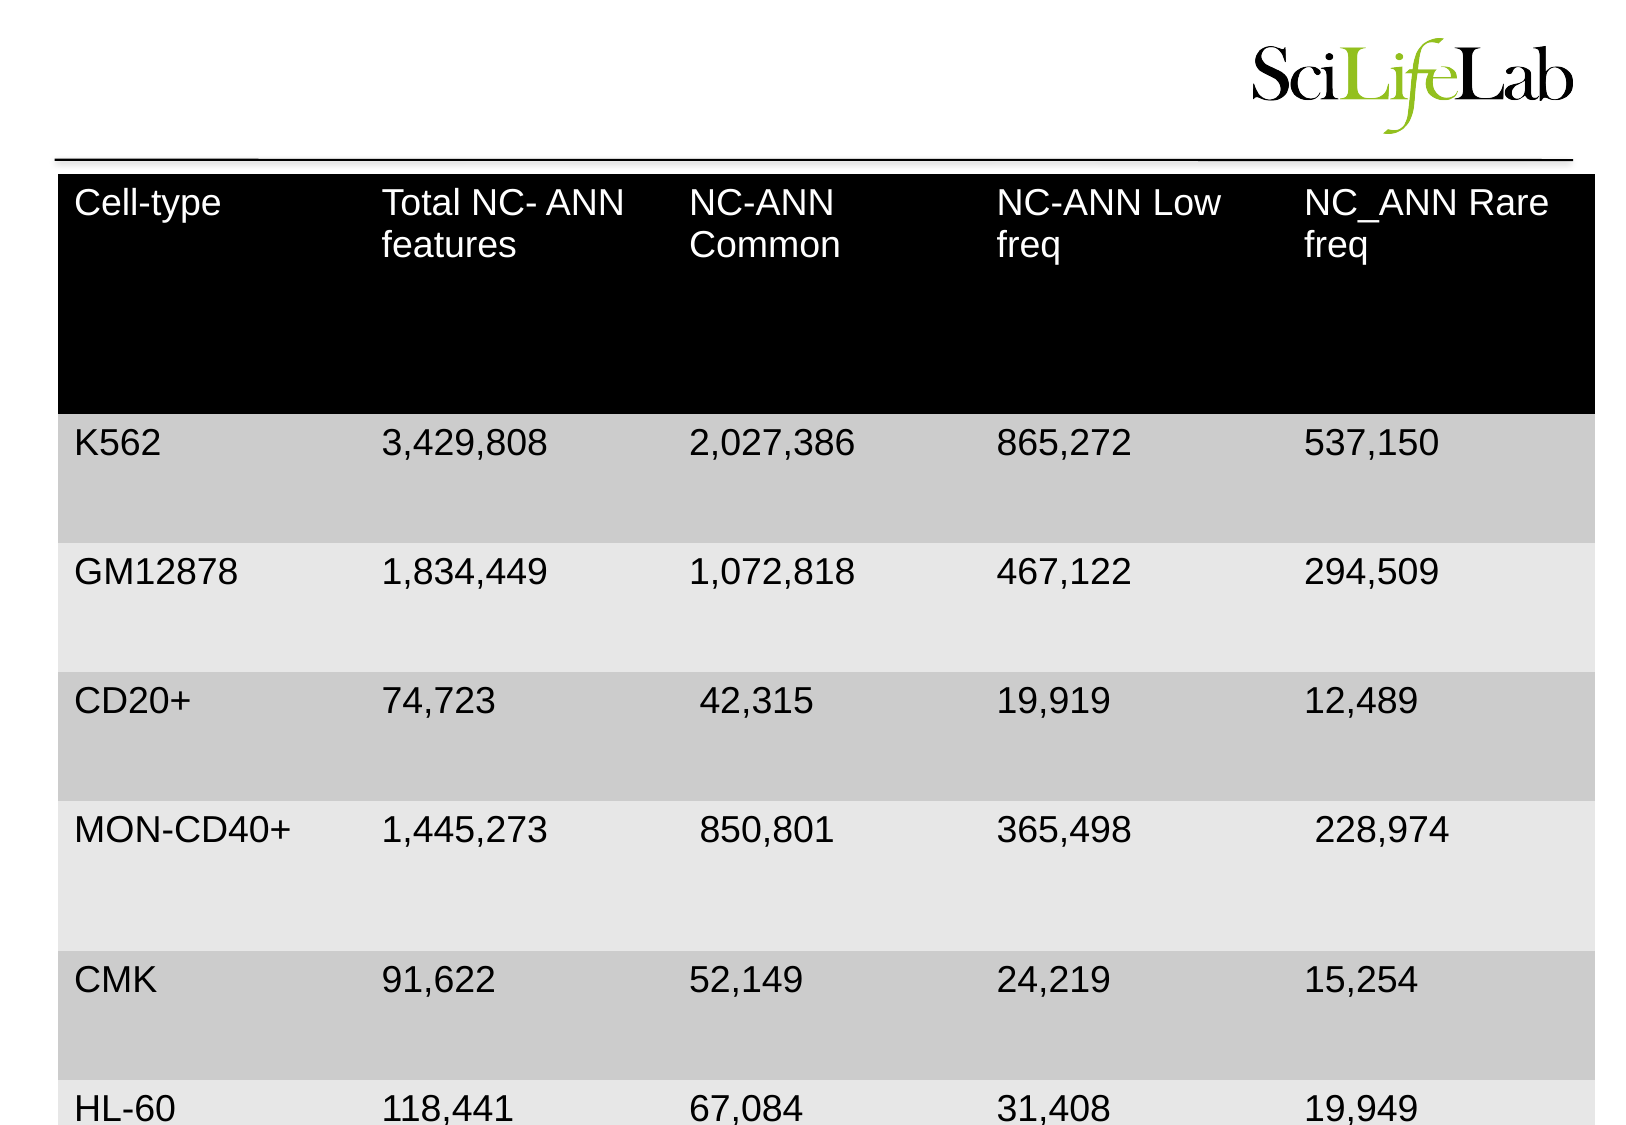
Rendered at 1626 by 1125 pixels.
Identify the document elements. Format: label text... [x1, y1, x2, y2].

table_cell 42,315 [673, 672, 980, 801]
table_cell CD20+ [58, 672, 365, 801]
table_cell 74,723 [365, 672, 673, 801]
table_cell 537,150 [1288, 414, 1595, 543]
table_header NC_ANN Rare freq [1288, 174, 1595, 414]
table_cell 67,084 [673, 1080, 980, 1125]
table_cell 865,272 [980, 414, 1288, 543]
table_cell 1,072,818 [673, 543, 980, 672]
table_header Total NC- ANN features [365, 174, 673, 414]
table_cell HL-60 [58, 1080, 365, 1125]
picture [1253, 38, 1573, 134]
table_cell 24,219 [980, 951, 1288, 1080]
table_cell 3,429,808 [365, 414, 673, 543]
table_cell 850,801 [673, 801, 980, 951]
table_cell 31,408 [980, 1080, 1288, 1125]
table_header Cell-type [58, 174, 365, 414]
table_header NC-ANN Low freq [980, 174, 1288, 414]
table_cell 365,498 [980, 801, 1288, 951]
table_cell MON-CD40+ [58, 801, 365, 951]
table_cell 12,489 [1288, 672, 1595, 801]
table_cell 19,919 [980, 672, 1288, 801]
table_cell 15,254 [1288, 951, 1595, 1080]
table_cell 52,149 [673, 951, 980, 1080]
table_cell 1,834,449 [365, 543, 673, 672]
table_cell 91,622 [365, 951, 673, 1080]
table_cell CMK [58, 951, 365, 1080]
table_cell 294,509 [1288, 543, 1595, 672]
table_cell 19,949 [1288, 1080, 1595, 1125]
table_cell 1,445,273 [365, 801, 673, 951]
table_cell 2,027,386 [673, 414, 980, 543]
table_header NC-ANN Common [673, 174, 980, 414]
table_cell 118,441 [365, 1080, 673, 1125]
table_cell 467,122 [980, 543, 1288, 672]
table_cell GM12878 [58, 543, 365, 672]
table_cell K562 [58, 414, 365, 543]
table_cell 228,974 [1288, 801, 1595, 951]
